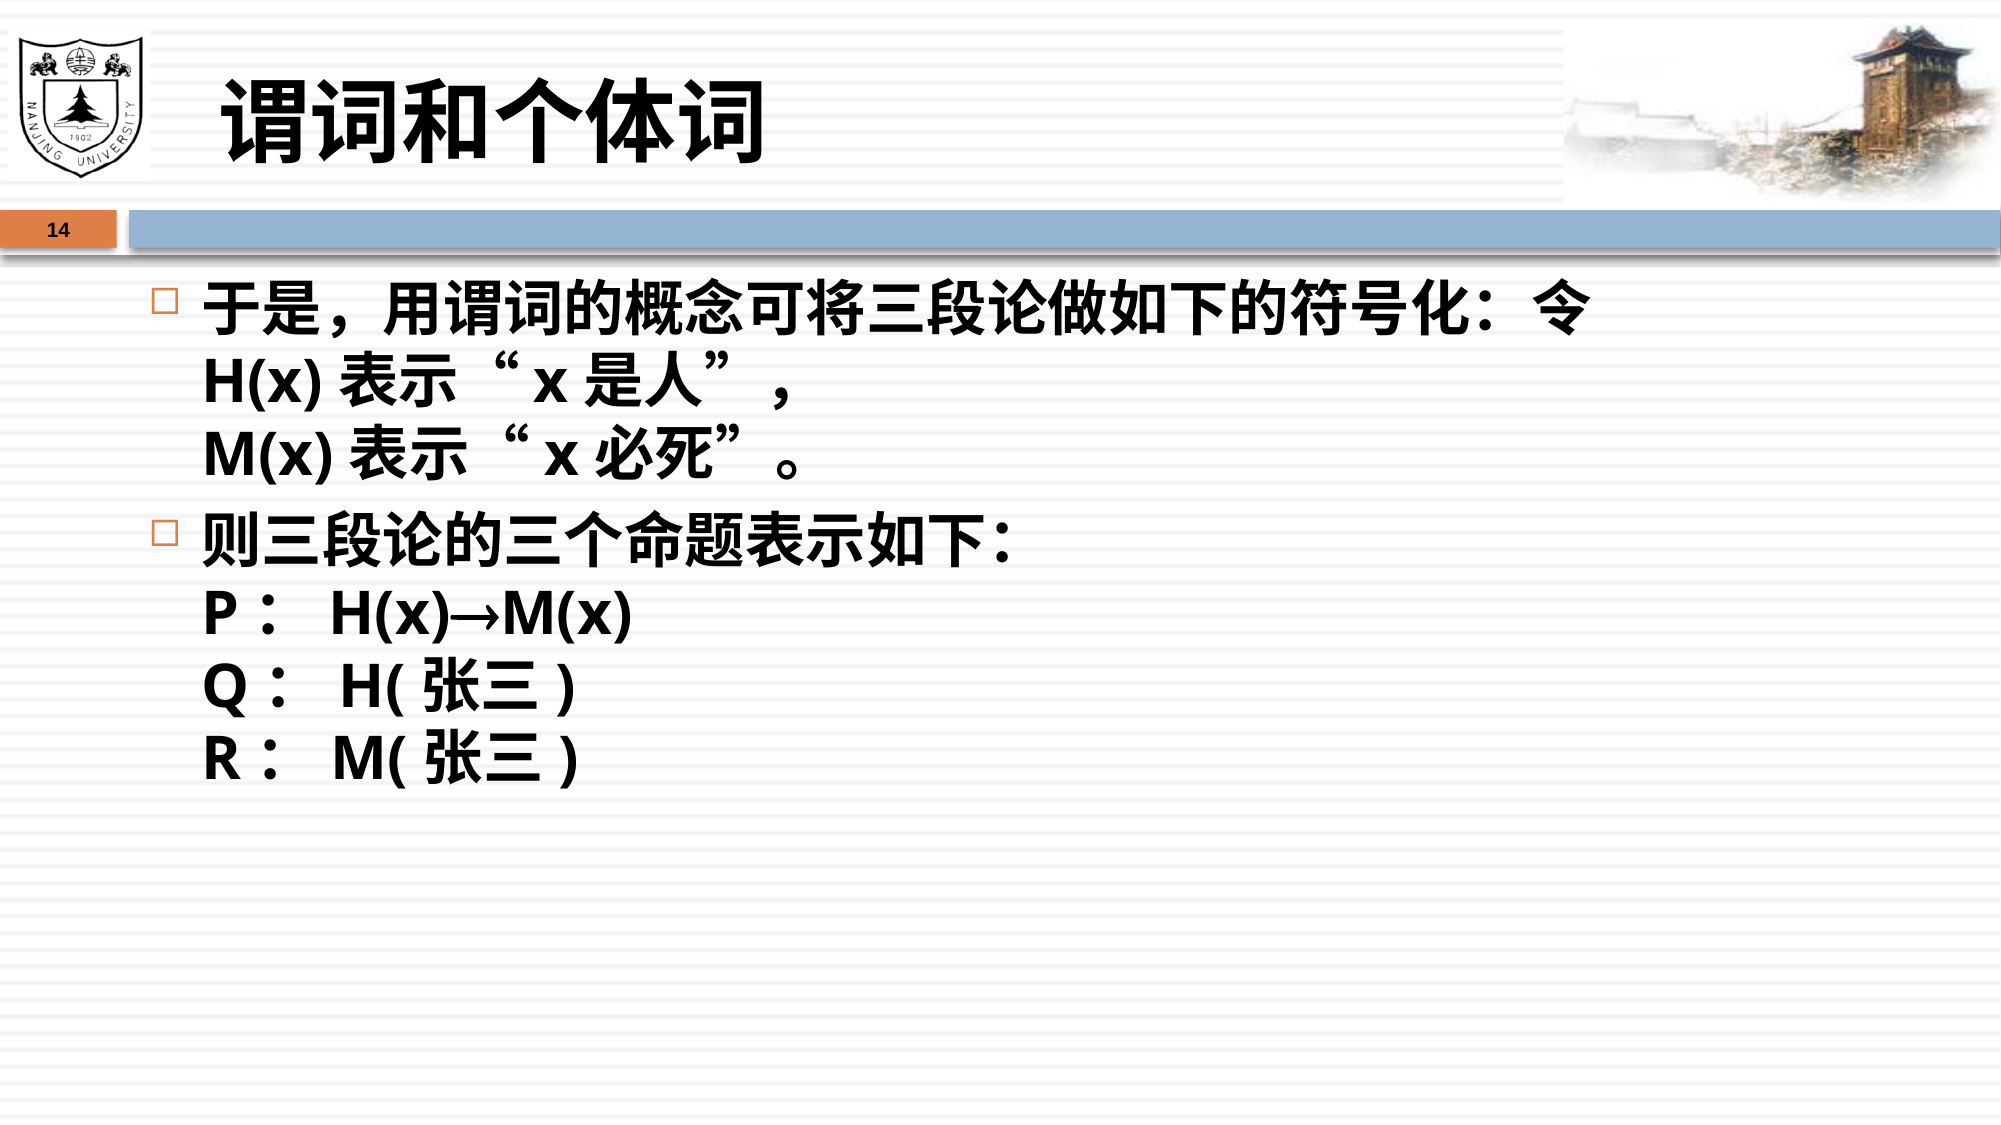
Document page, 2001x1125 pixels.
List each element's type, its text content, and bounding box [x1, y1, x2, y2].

picture [0, 0, 2001, 1125]
list 于是，用谓词的概念可将三段论做如下的符号化：令 H(x)表示“x是人”， M(x)表示“x必死”。 则三段论的三个命题表示如下： P：H(x)M(x) Q：H(张三) R：M(张三) [133, 262, 1918, 1000]
slide_number 14 [0, 208, 117, 249]
title 谓词和个体词 [203, 37, 1804, 200]
